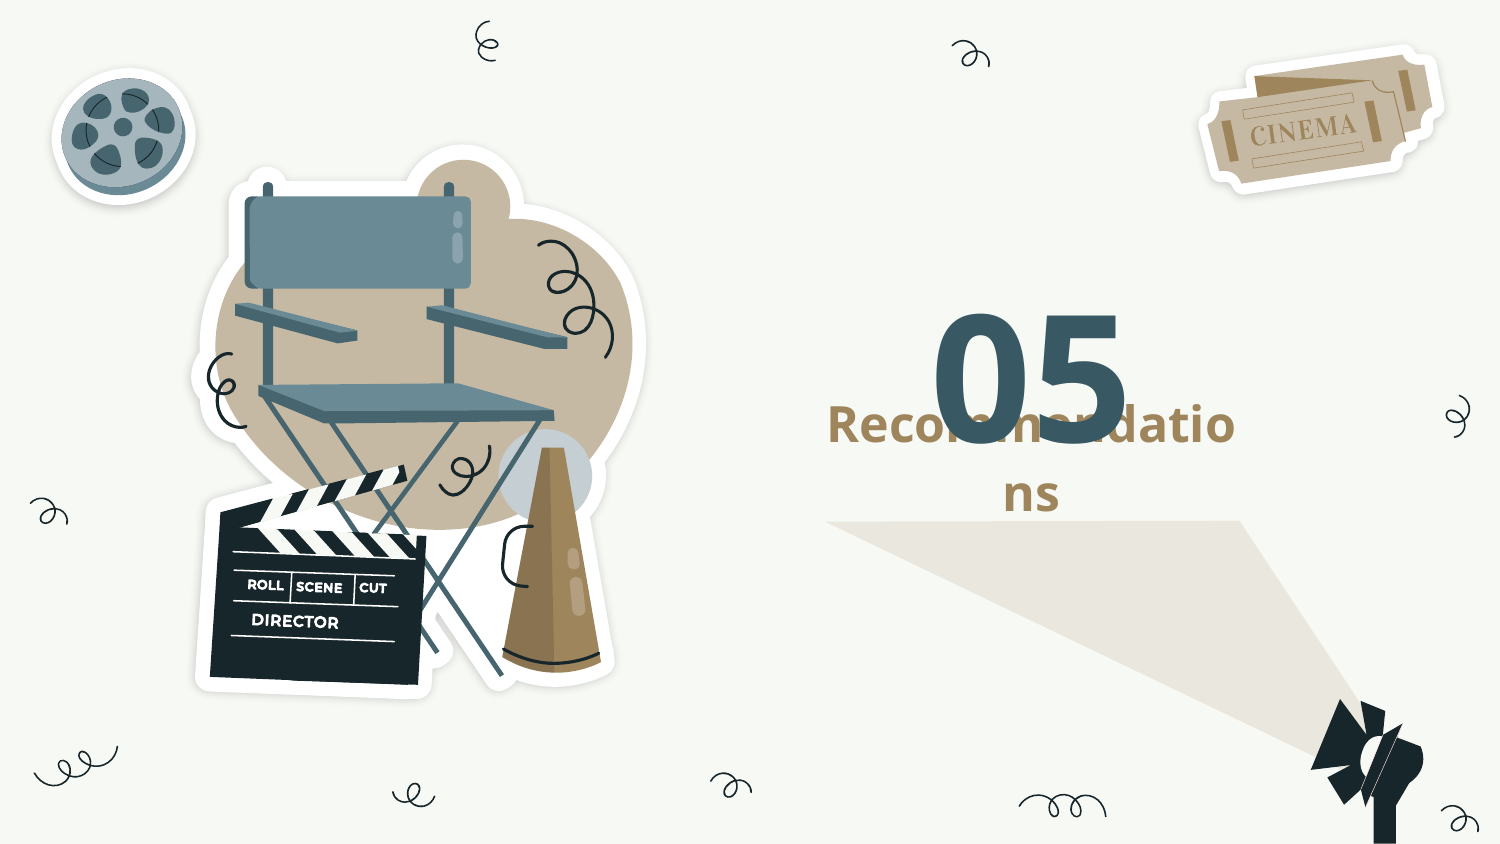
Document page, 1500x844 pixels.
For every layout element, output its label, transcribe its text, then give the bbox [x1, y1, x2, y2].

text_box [188, 144, 664, 700]
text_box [55, 78, 192, 195]
title Recommendations [802, 422, 1262, 537]
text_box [824, 520, 1441, 844]
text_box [1203, 50, 1440, 189]
text_box [1444, 805, 1480, 833]
title 05 [802, 218, 1262, 422]
